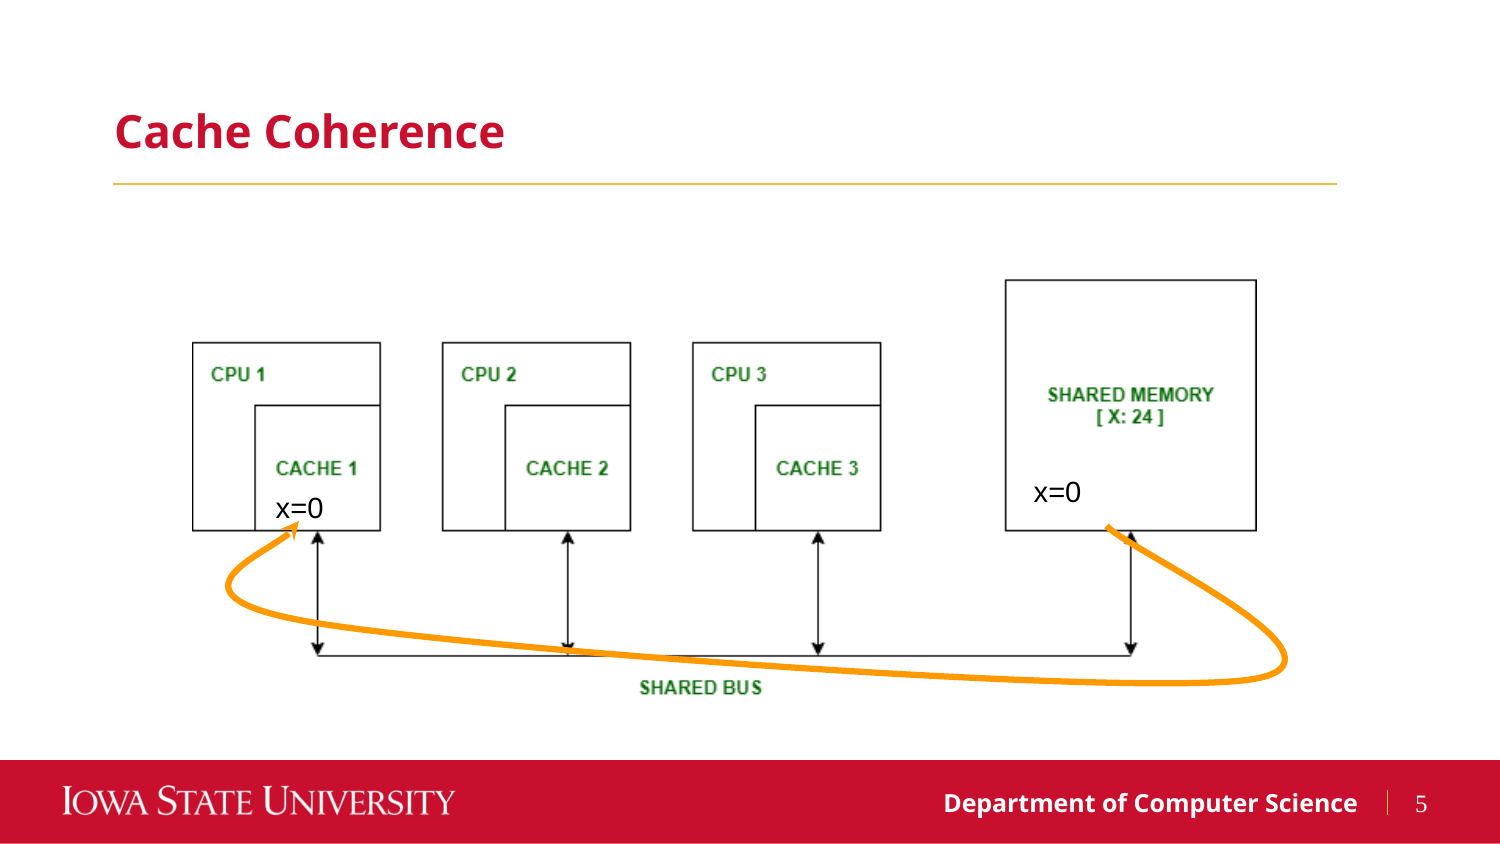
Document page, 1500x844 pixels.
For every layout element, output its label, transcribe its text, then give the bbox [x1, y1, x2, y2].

text_box [1263, 627, 1285, 678]
text_box Cache Coherence [99, 95, 937, 167]
picture [192, 216, 1258, 704]
picture [62, 785, 456, 818]
